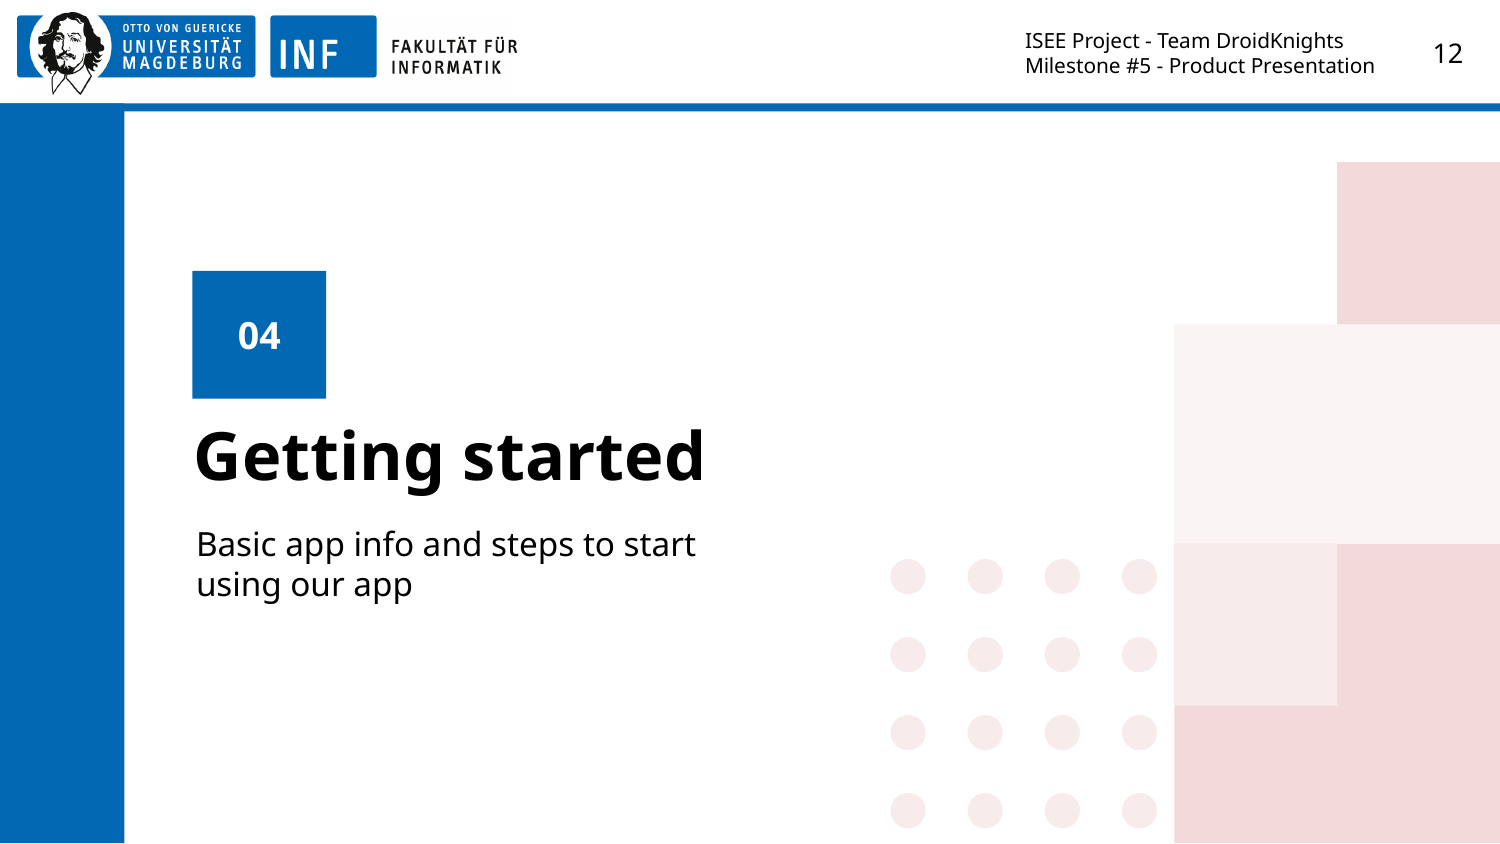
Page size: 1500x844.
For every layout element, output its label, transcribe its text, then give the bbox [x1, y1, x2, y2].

title Getting started [178, 398, 1023, 527]
subtitle Basic app info and steps to start using our app [181, 508, 730, 647]
picture [17, 12, 517, 95]
title 04 [192, 270, 327, 399]
text_box ISEE Project - Team DroidKnights Milestone #5 - Product Presentation [1010, 12, 1418, 90]
slide_number ‹#› [1418, 21, 1479, 86]
